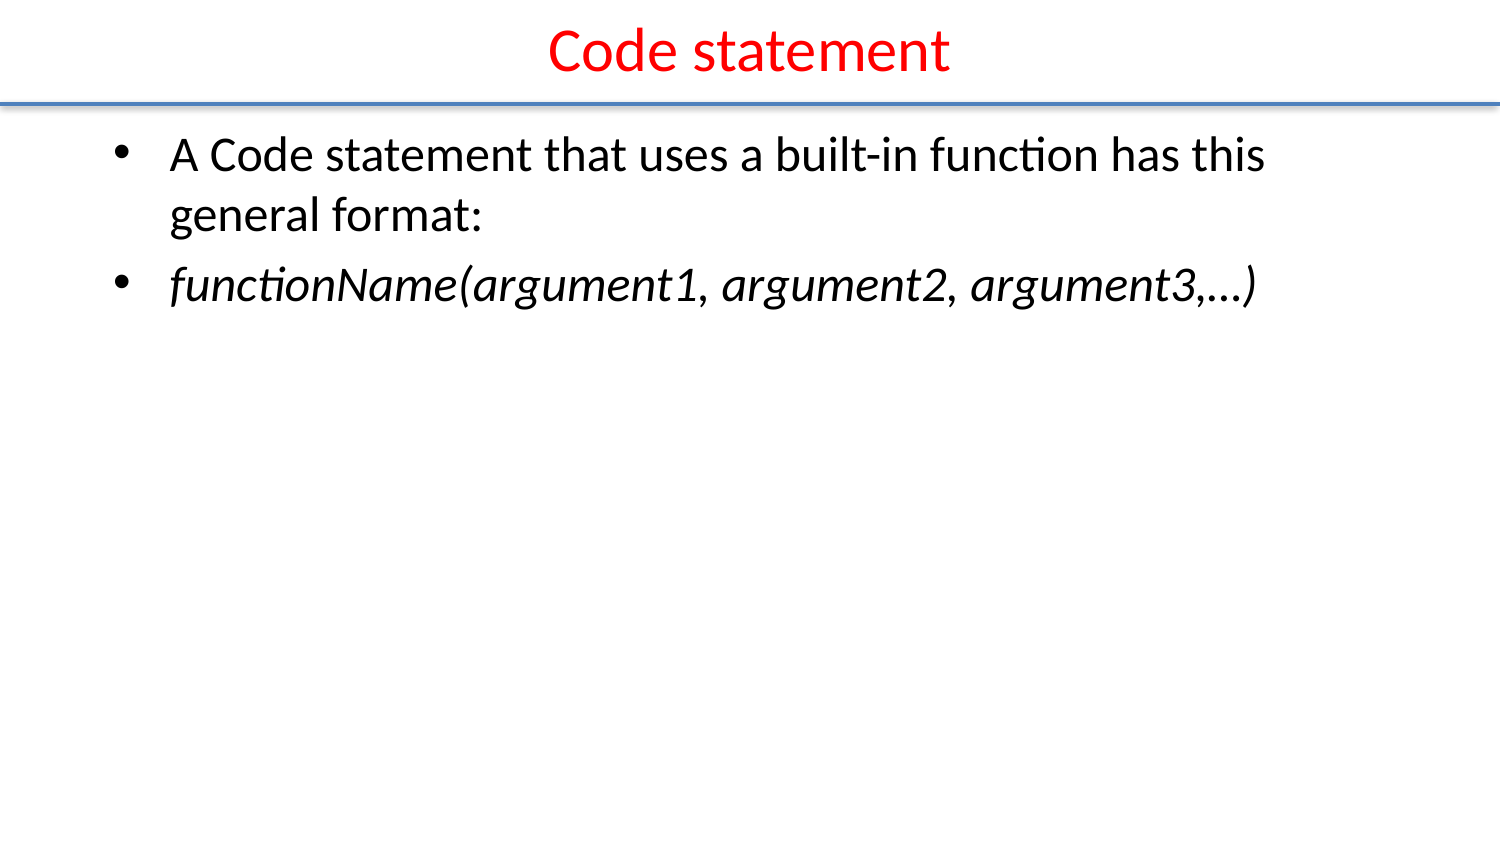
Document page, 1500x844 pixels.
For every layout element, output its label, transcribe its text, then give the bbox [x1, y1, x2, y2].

title Code statement [0, 0, 1500, 93]
list A Code statement that uses a built-in function has this general format: functionName(argument1, argument2, argument3,…) [98, 113, 1402, 800]
